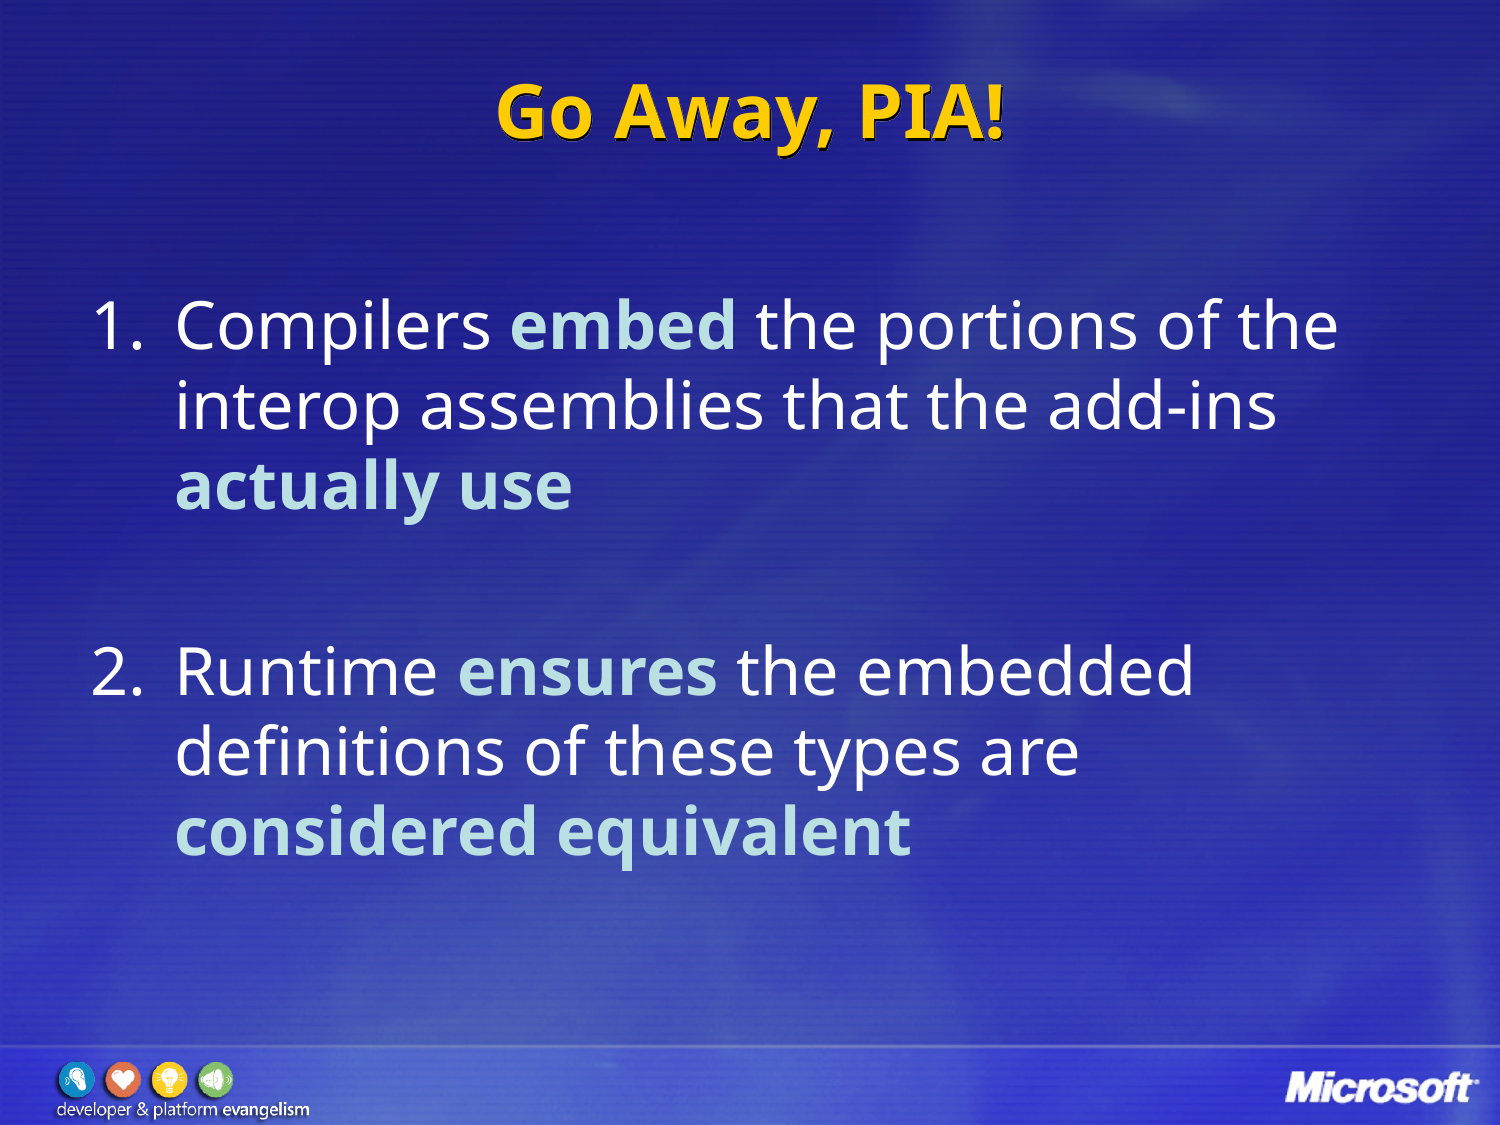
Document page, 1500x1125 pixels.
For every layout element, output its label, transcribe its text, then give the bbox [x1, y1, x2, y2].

title Go Away, PIA! [74, 14, 1426, 203]
list Compilers embed the portions of the interop assemblies that the add-ins actually use Runtime ensures the embedded definitions of these types are considered equivalent [74, 274, 1426, 988]
picture [0, 0, 1500, 1125]
